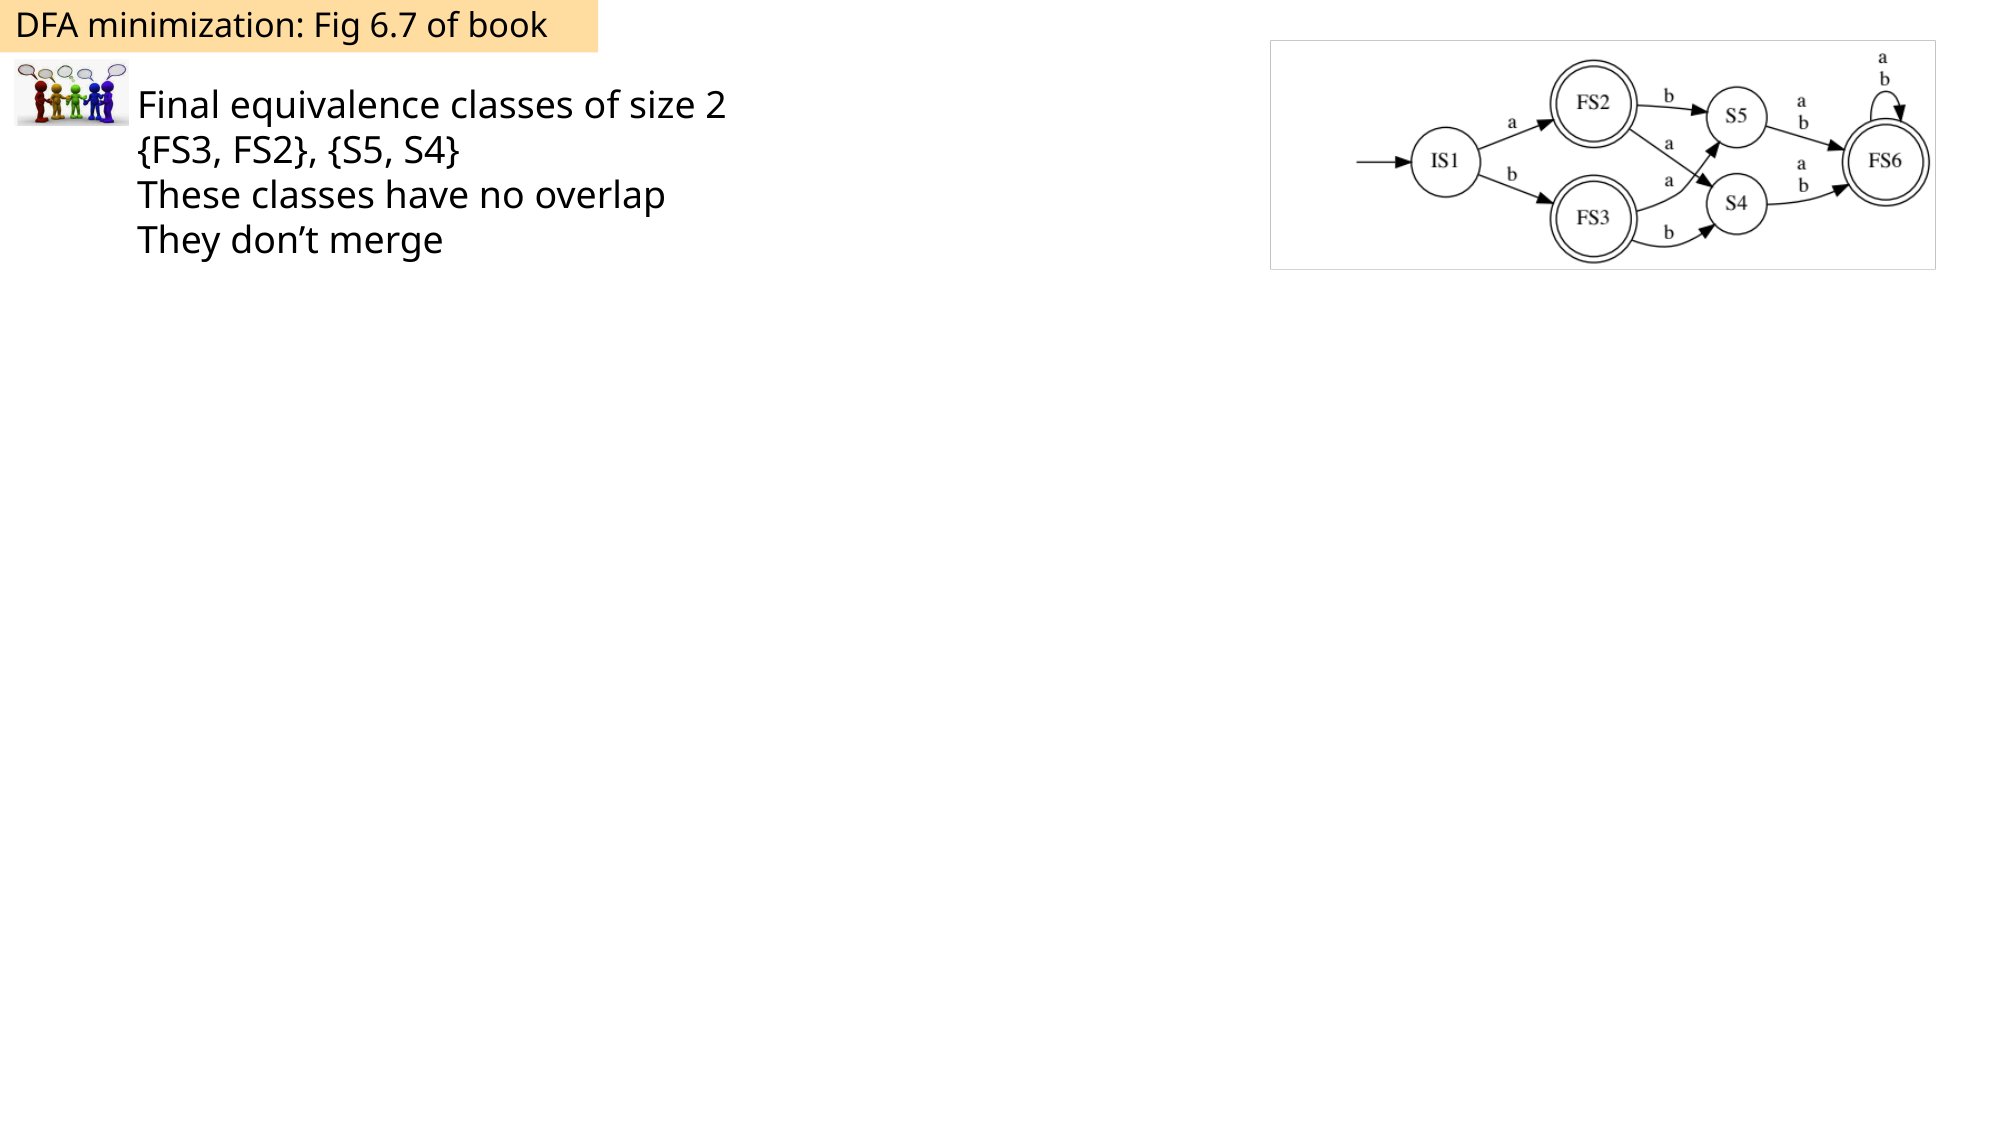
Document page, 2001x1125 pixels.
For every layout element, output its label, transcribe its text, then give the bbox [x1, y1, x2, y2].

picture [1217, 0, 1986, 321]
picture [14, 59, 129, 126]
title DFA minimization: Fig 6.7 of book [0, 0, 599, 53]
text_box Final equivalence classes of size 2 {FS3, FS2}, {S5, S4} These classes have no overlap They don’t merge [122, 73, 743, 269]
